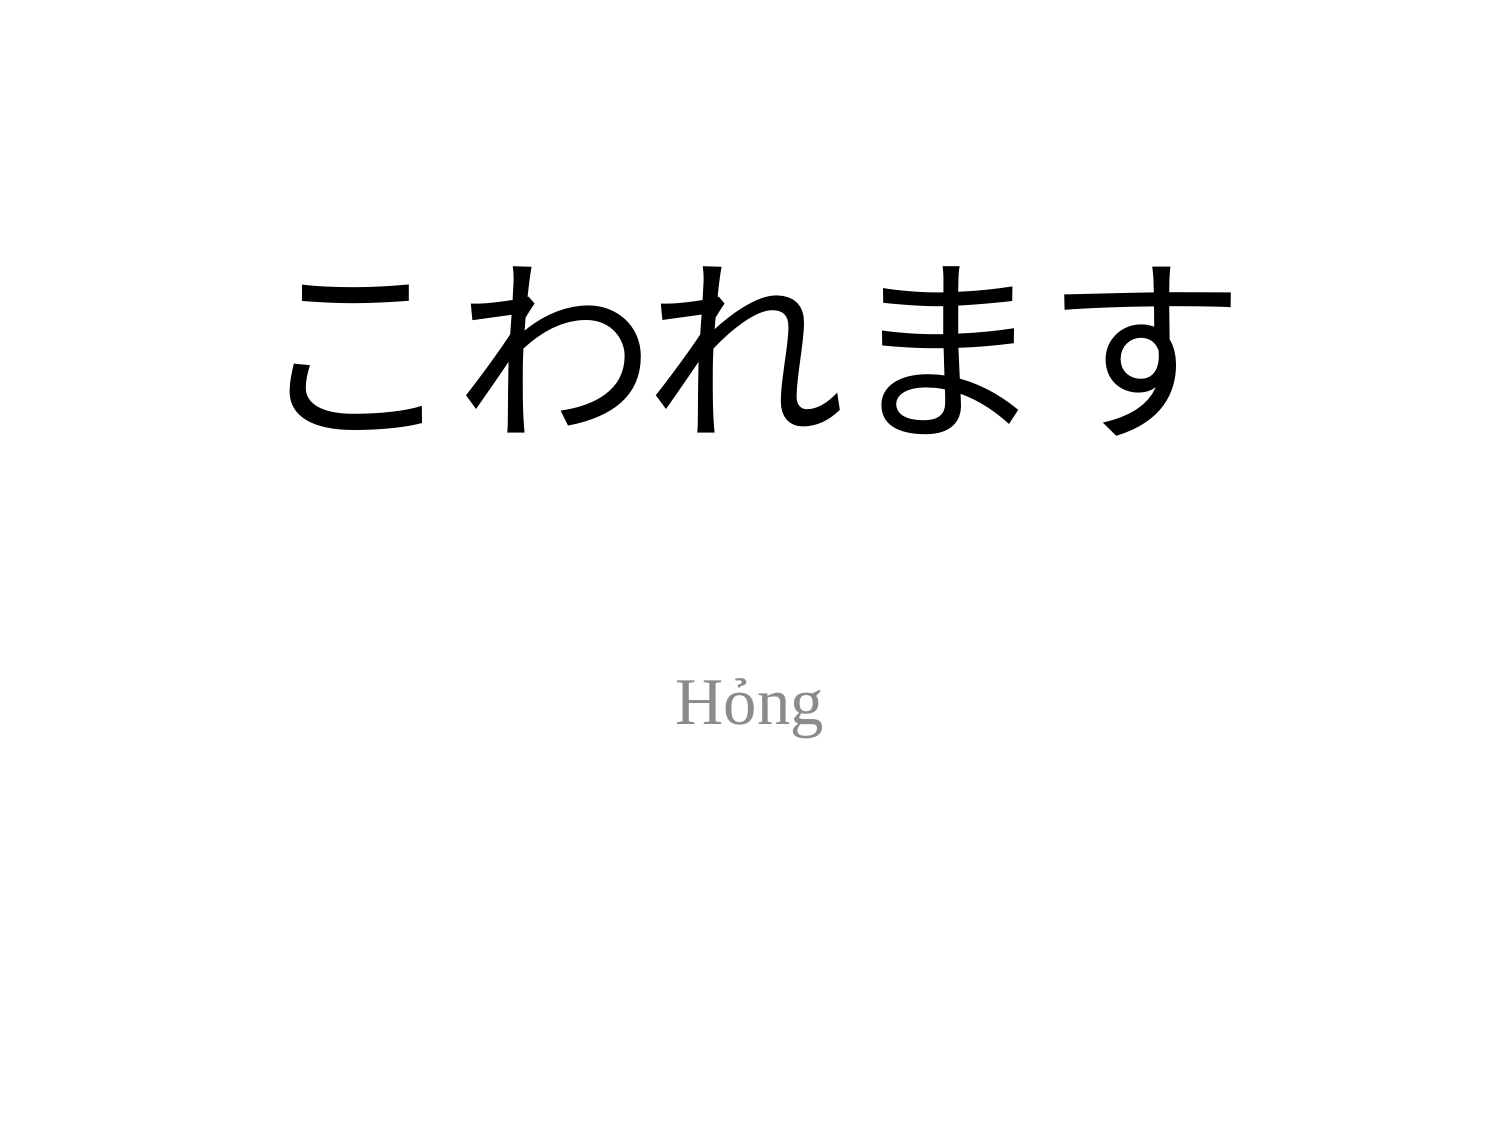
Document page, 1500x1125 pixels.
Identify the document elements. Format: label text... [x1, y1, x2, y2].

title こわれます [112, 99, 1388, 591]
subtitle Hỏng [225, 650, 1275, 925]
